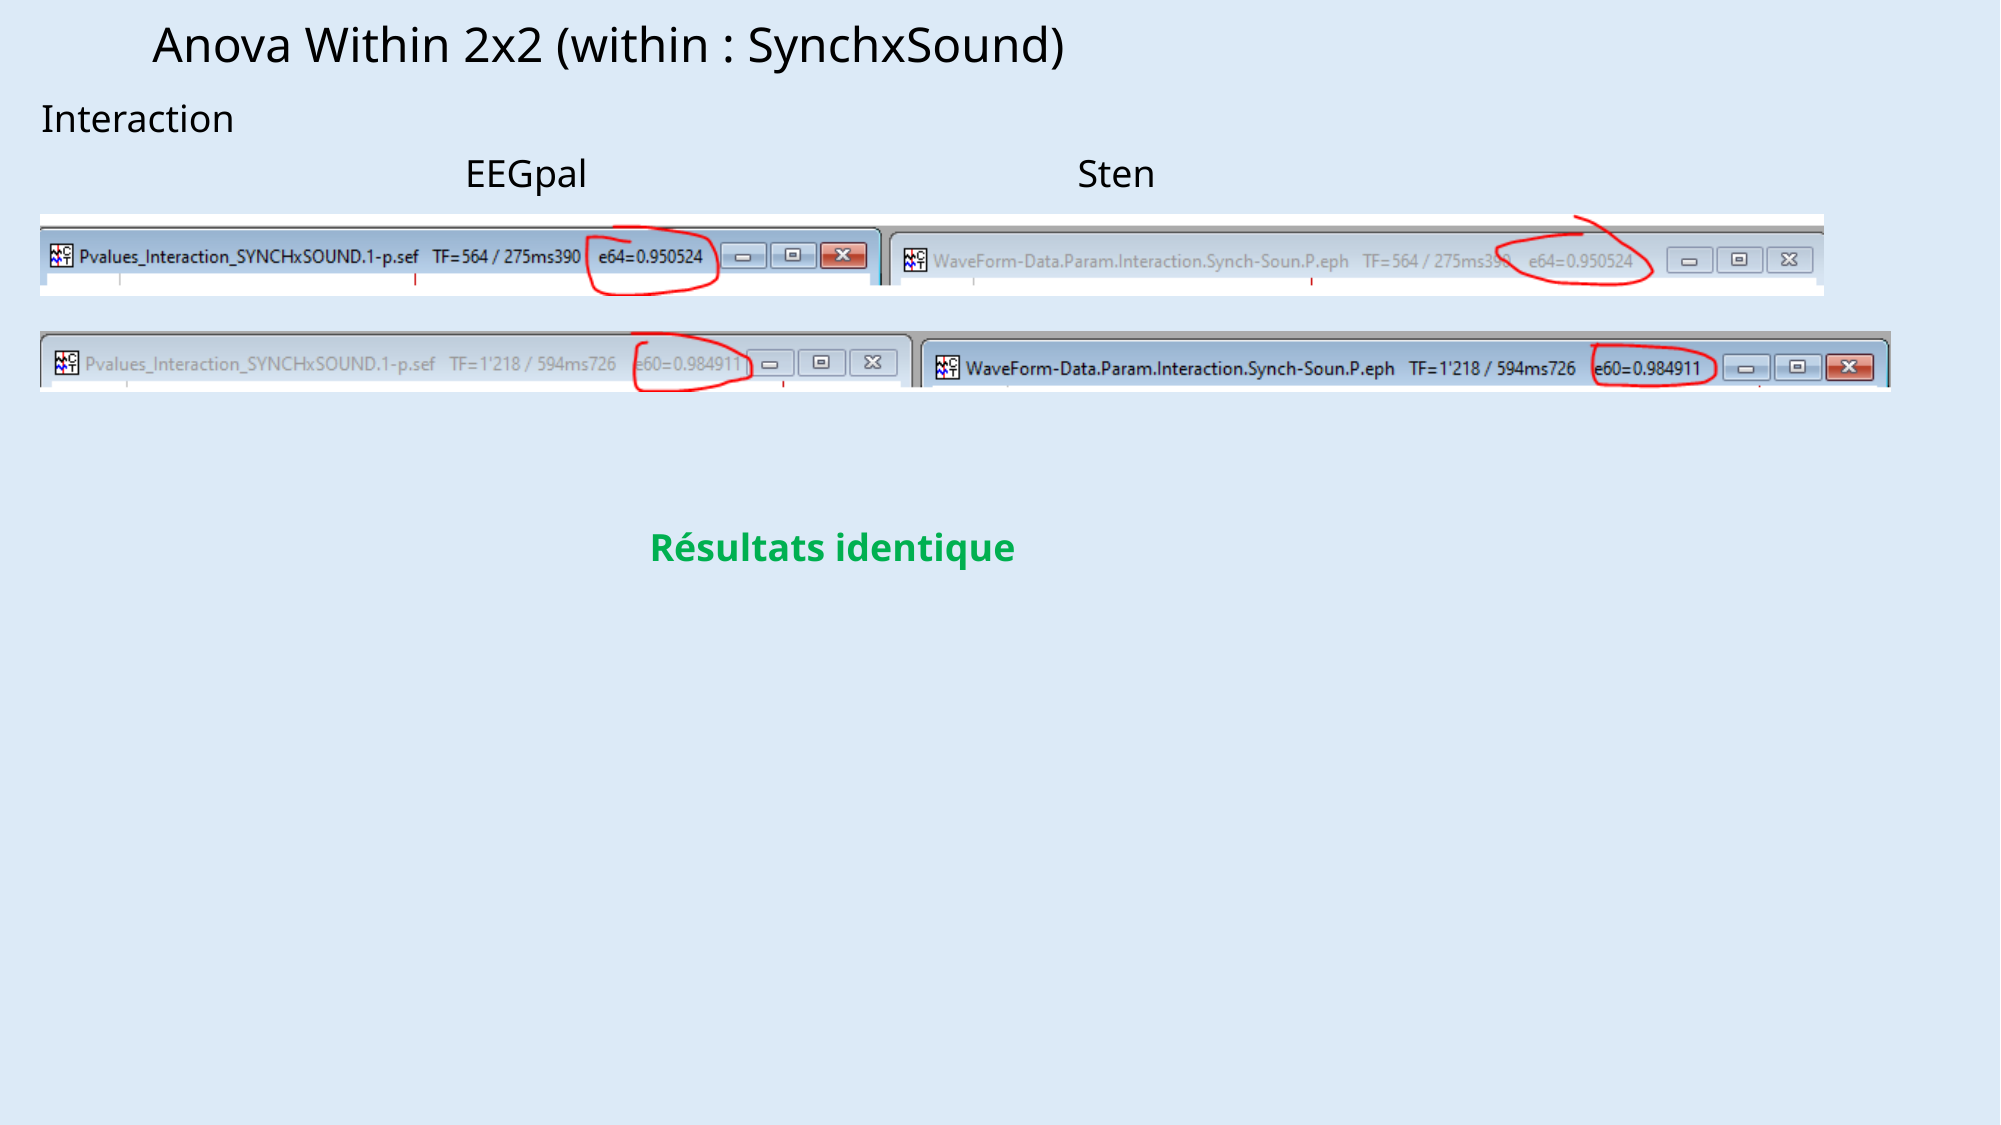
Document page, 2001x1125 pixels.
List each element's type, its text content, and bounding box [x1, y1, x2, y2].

text_box Interaction [26, 87, 250, 148]
text_box EEGpal [450, 142, 603, 203]
picture [40, 330, 1891, 393]
text_box Sten [1062, 142, 1171, 203]
text_box Résultats identique [634, 516, 1031, 576]
title Anova Within 2x2 (within : SynchxSound) [137, 13, 1863, 81]
picture [40, 214, 1825, 296]
